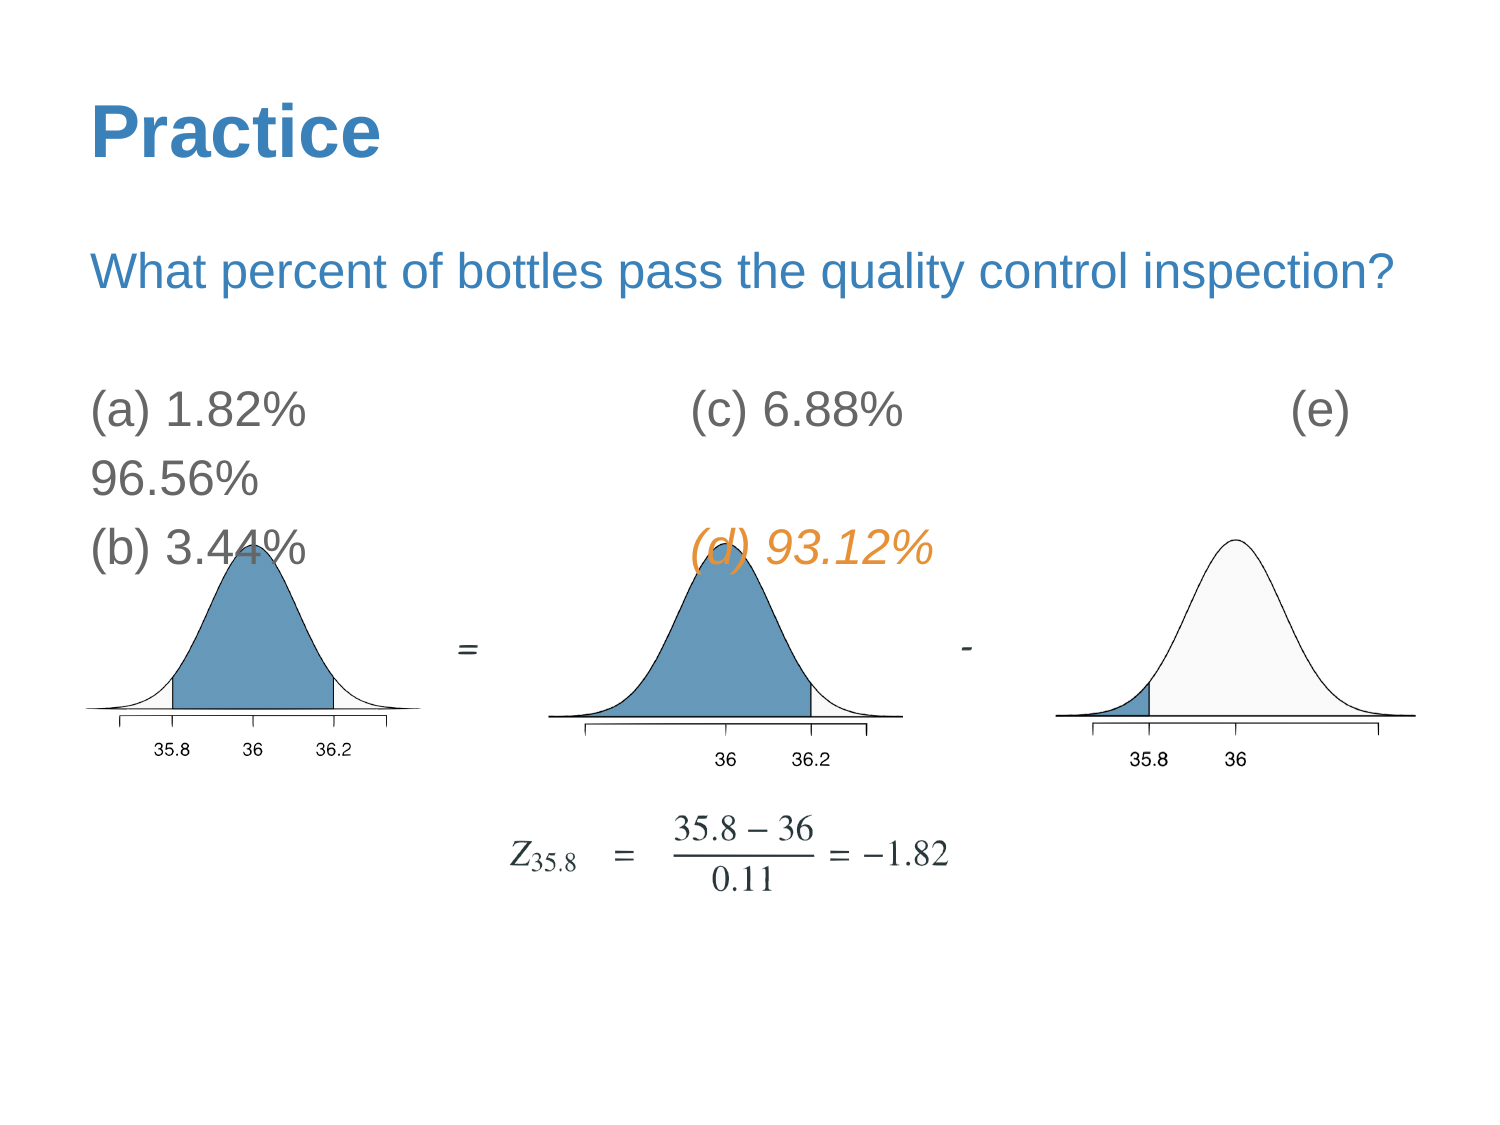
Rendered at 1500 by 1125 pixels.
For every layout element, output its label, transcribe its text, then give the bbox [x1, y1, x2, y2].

picture [947, 520, 1426, 776]
list What percent of bottles pass the quality control inspection? (a) 1.82% (c) 6.88% (e) 96.56% (b) 3.44% (d) 93.12% [75, 214, 1426, 518]
title Practice [75, 0, 1425, 188]
picture [74, 523, 930, 779]
picture [491, 802, 958, 900]
